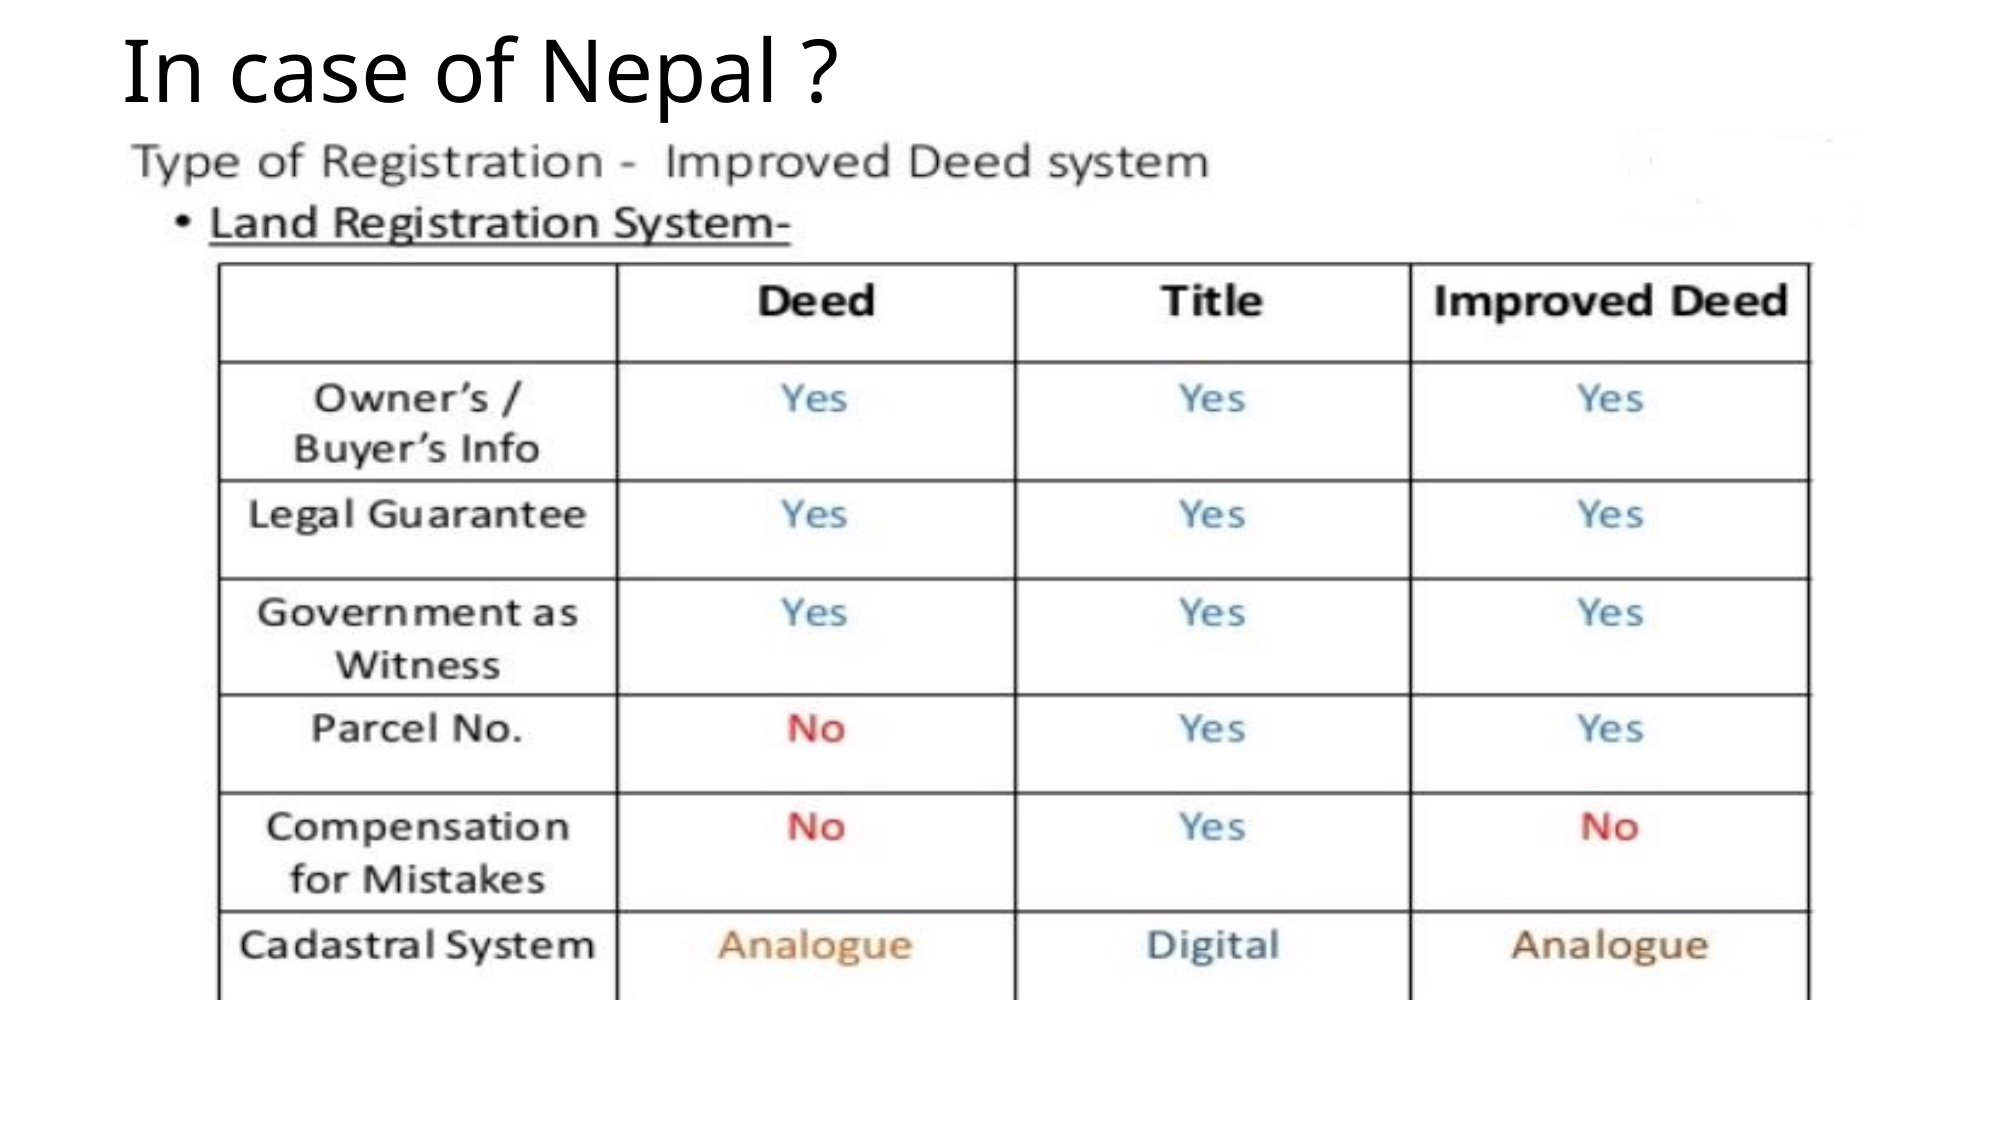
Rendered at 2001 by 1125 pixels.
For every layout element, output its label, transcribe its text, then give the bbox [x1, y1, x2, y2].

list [107, 128, 1864, 1000]
title In case of Nepal ? [107, 18, 1833, 128]
